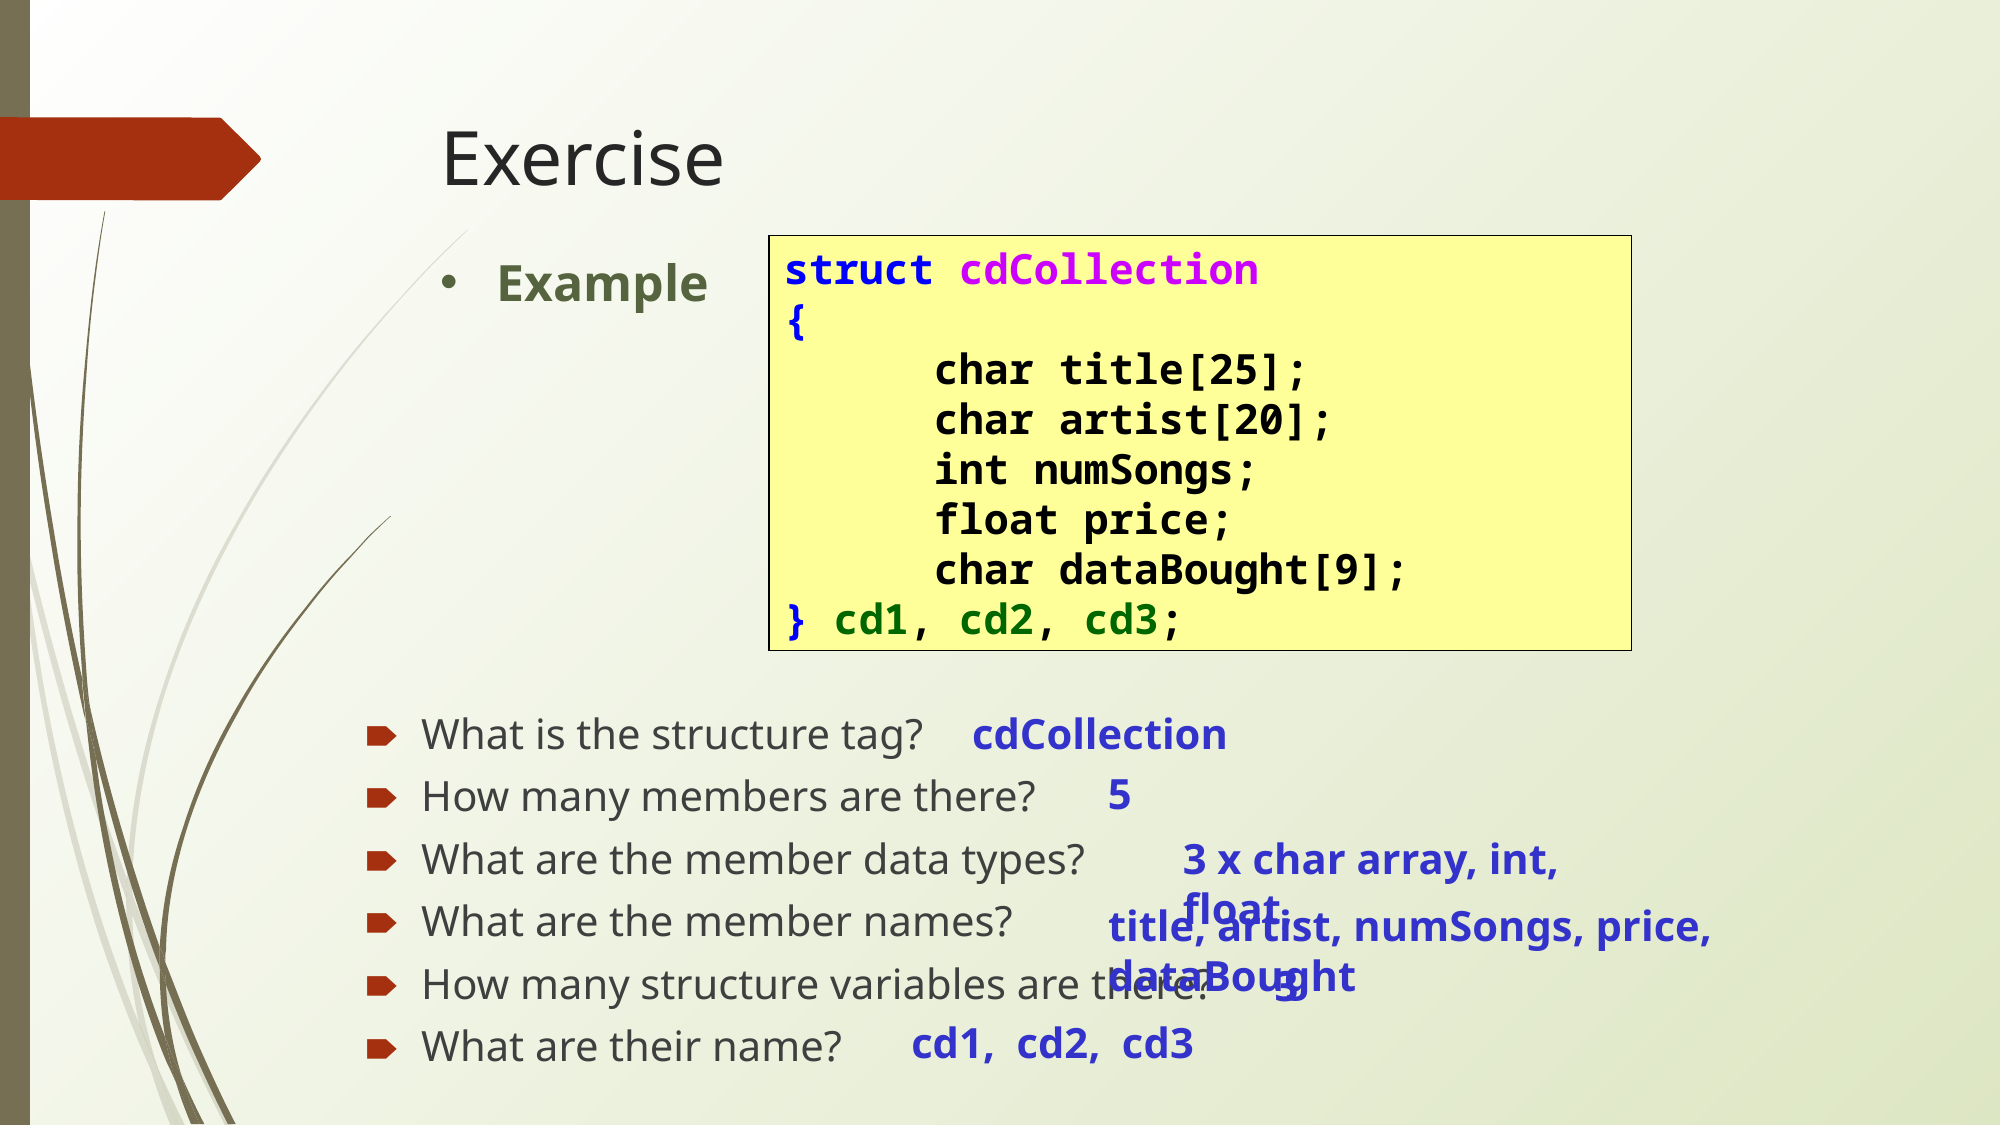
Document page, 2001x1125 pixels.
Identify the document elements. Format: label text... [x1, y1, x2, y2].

text_box title, artist, numSongs, price, dataBought [1093, 892, 1939, 1008]
text_box struct cdCollection { char title[25]; char artist[20]; int numSongs; float price; char dataBought[9]; } cd1, cd2, cd3; [768, 235, 1632, 651]
text_box 3 [1259, 952, 1314, 1018]
list What is the structure tag? How many members are there? What are the member data types? What are the member names? How many structure variables are there? What are their name? [350, 699, 1329, 1125]
text_box cd1, cd2, cd3 [896, 1009, 1245, 1075]
text_box cdCollection [957, 699, 1251, 765]
title Exercise [425, 102, 1888, 313]
text_box 5 [1092, 760, 1147, 826]
text_box 3 x char array, int, float, [1167, 825, 1690, 892]
text_box Example [424, 244, 726, 320]
